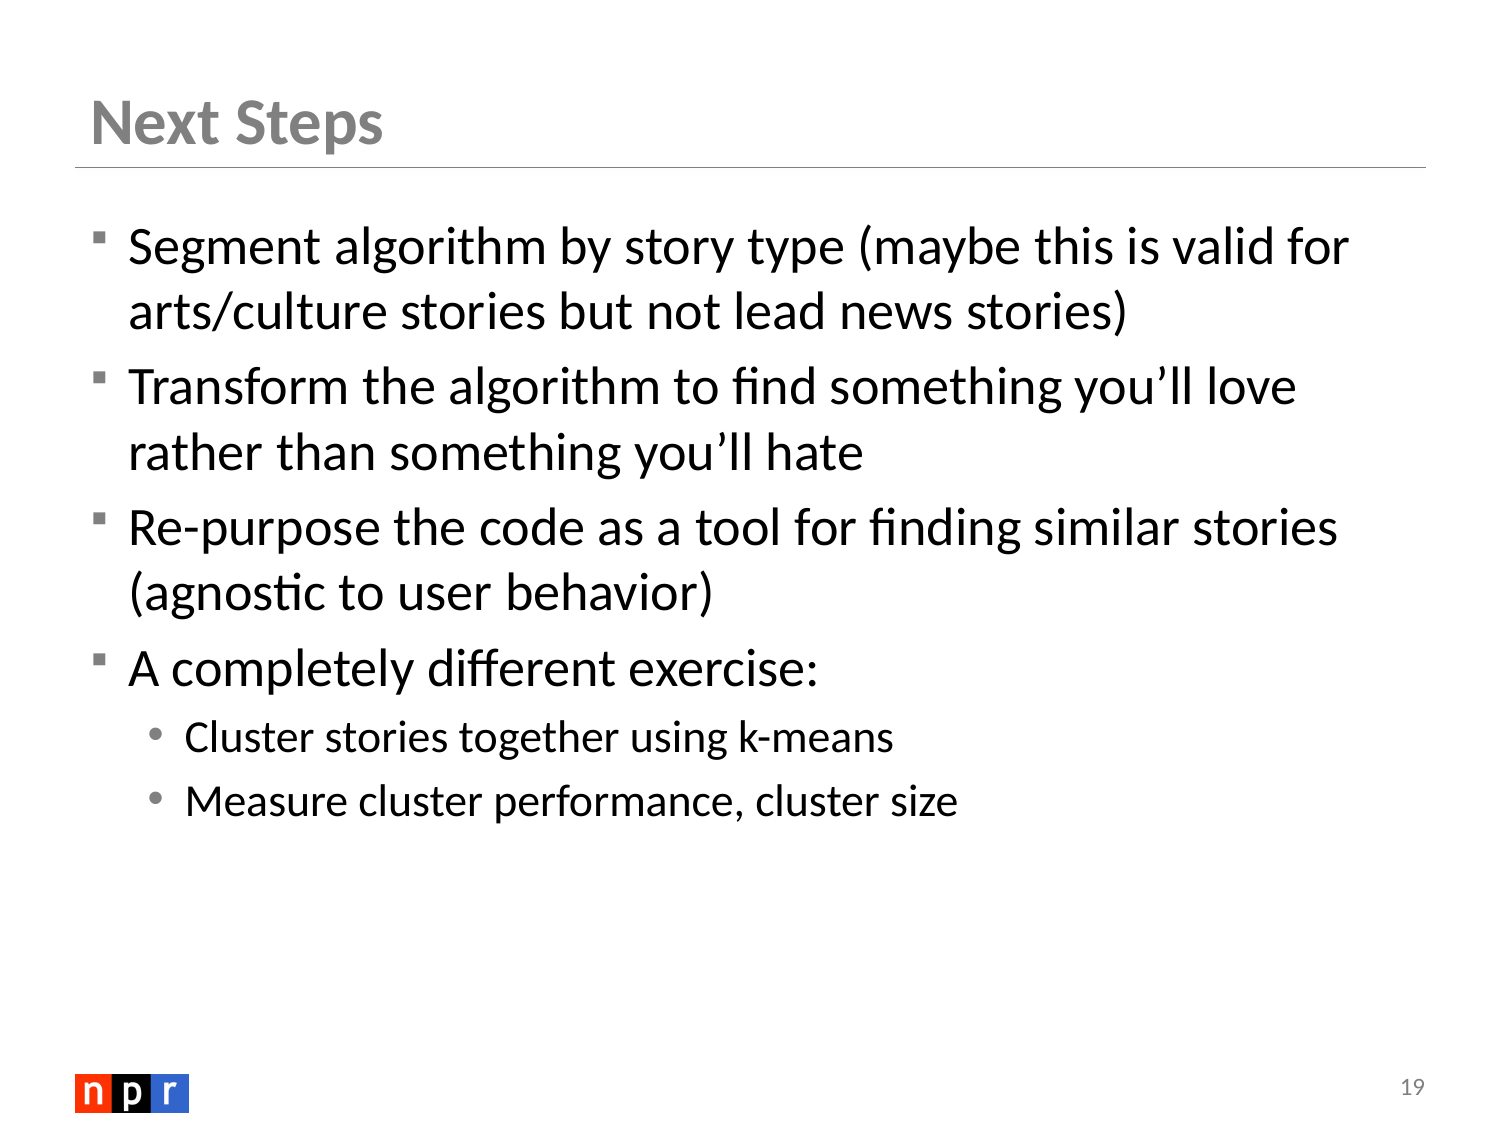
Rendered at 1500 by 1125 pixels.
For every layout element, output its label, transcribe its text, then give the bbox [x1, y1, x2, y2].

picture [75, 1074, 189, 1113]
title Next Steps [75, 0, 1425, 166]
list Segment algorithm by story type (maybe this is valid for arts/culture stories but not lead news stories) Transform the algorithm to find something you’ll love rather than something you’ll hate Re-purpose the code as a tool for finding similar stories (agnostic to user behavior) A completely different exercise: Cluster stories together using k-means Measure cluster performance, cluster size [75, 202, 1425, 1025]
